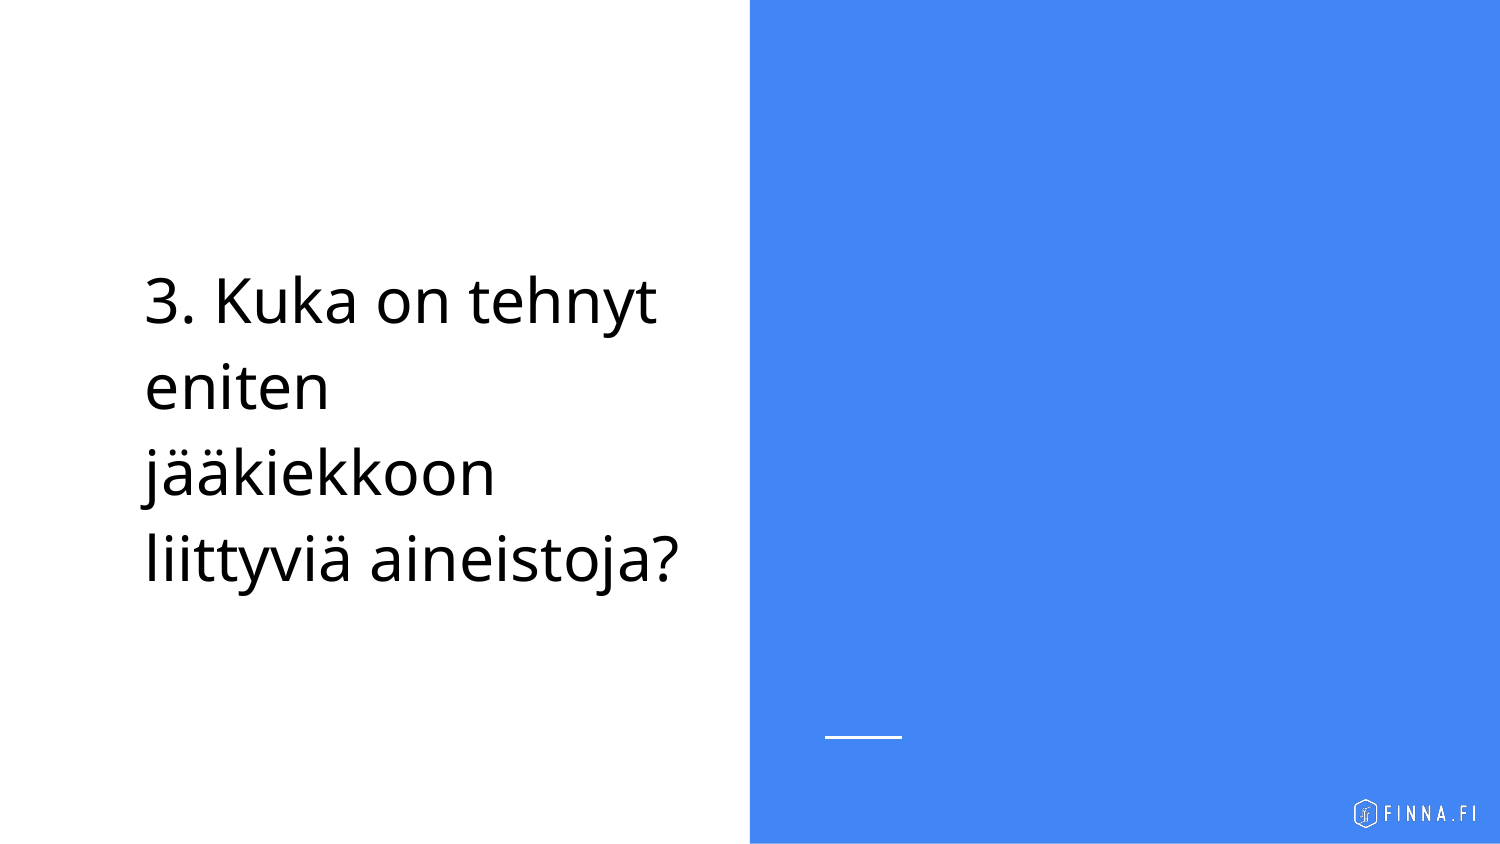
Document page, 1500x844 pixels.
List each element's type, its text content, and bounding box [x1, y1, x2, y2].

picture [1353, 798, 1476, 829]
title 3. Kuka on tehnyt eniten jääkiekkoon liittyviä aineistoja? [45, 294, 709, 550]
